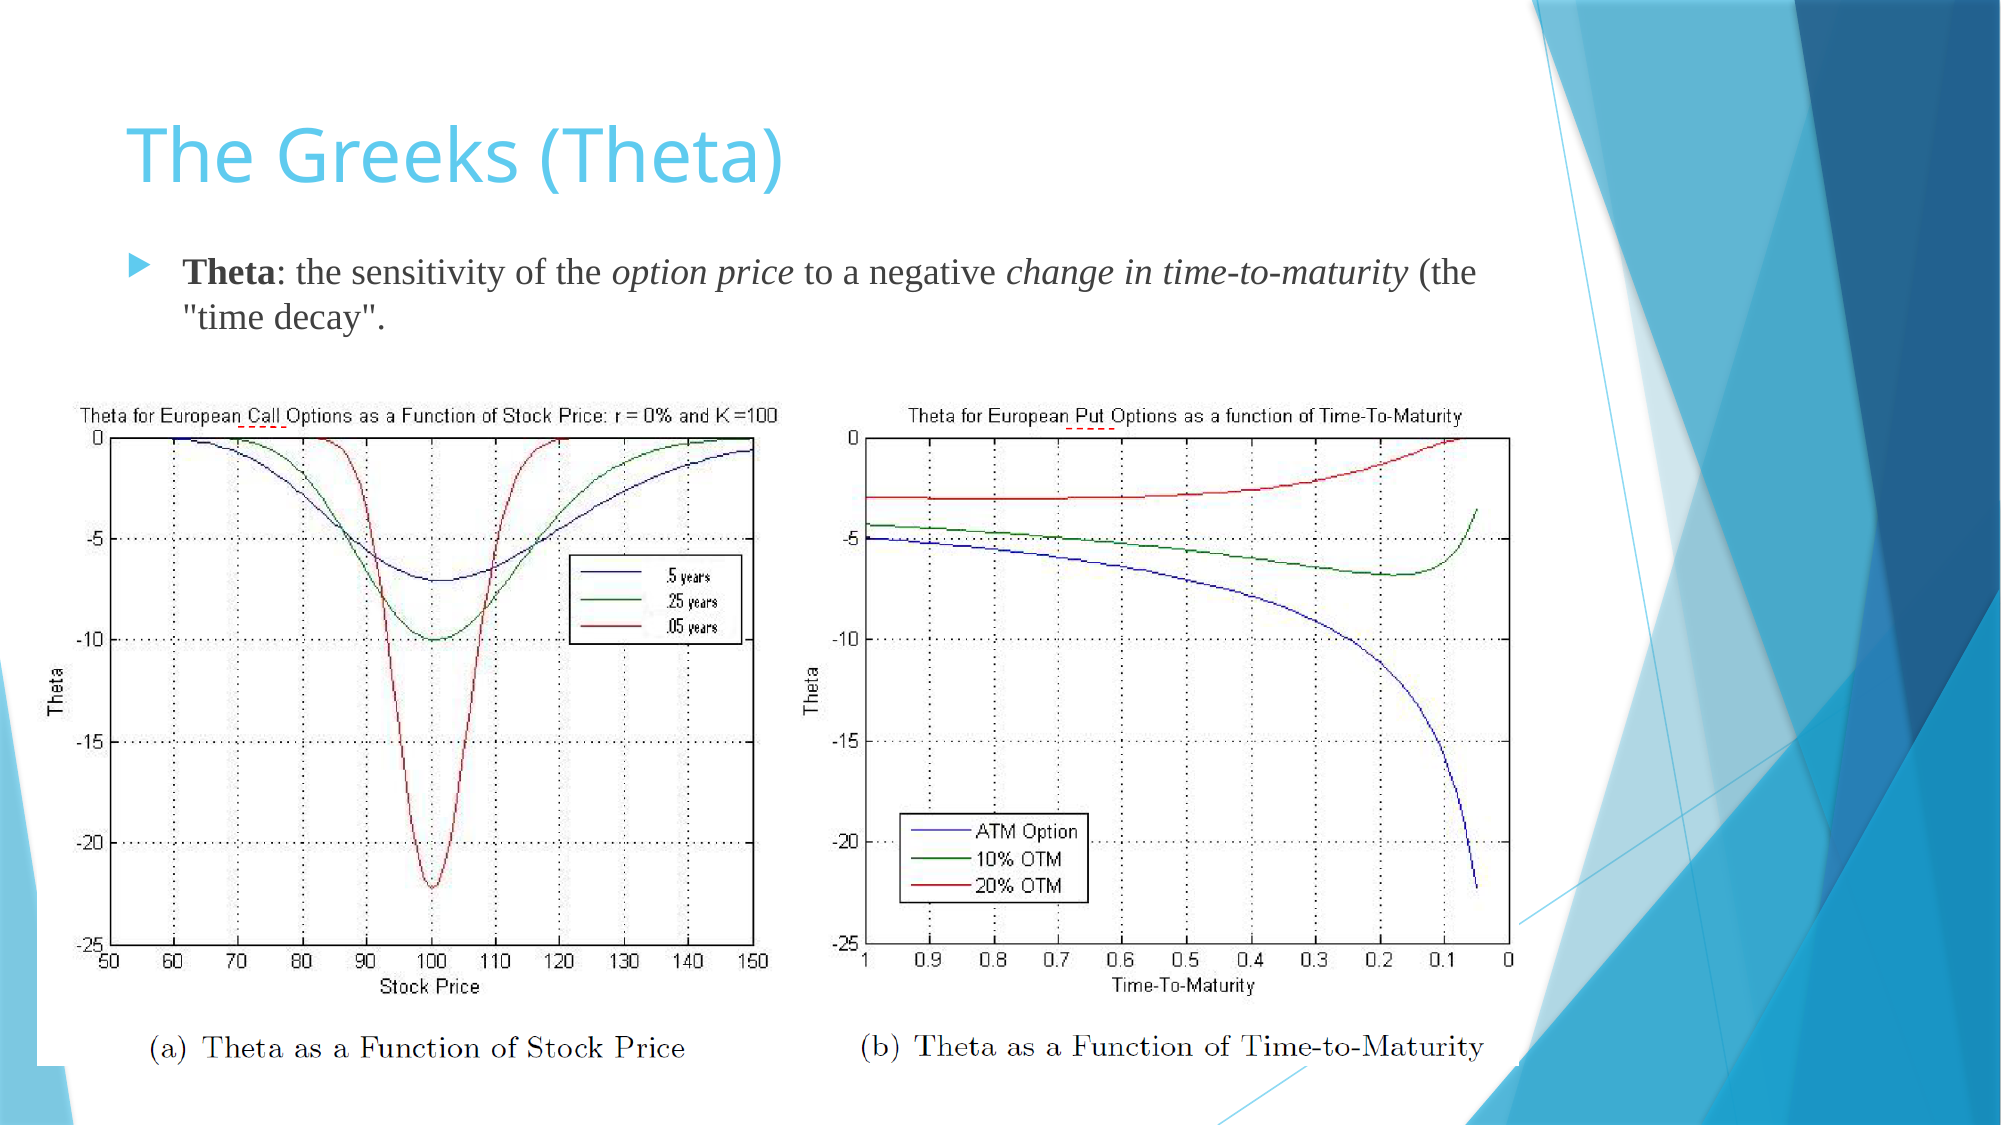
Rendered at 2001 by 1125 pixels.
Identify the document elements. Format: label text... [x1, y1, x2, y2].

title The Greeks (Theta) [111, 99, 1522, 239]
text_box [800, 400, 1519, 1067]
list Theta: the sensitivity of the option price to a negative change in time-to-maturity (the "time decay". [111, 239, 1522, 991]
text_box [36, 400, 783, 1067]
